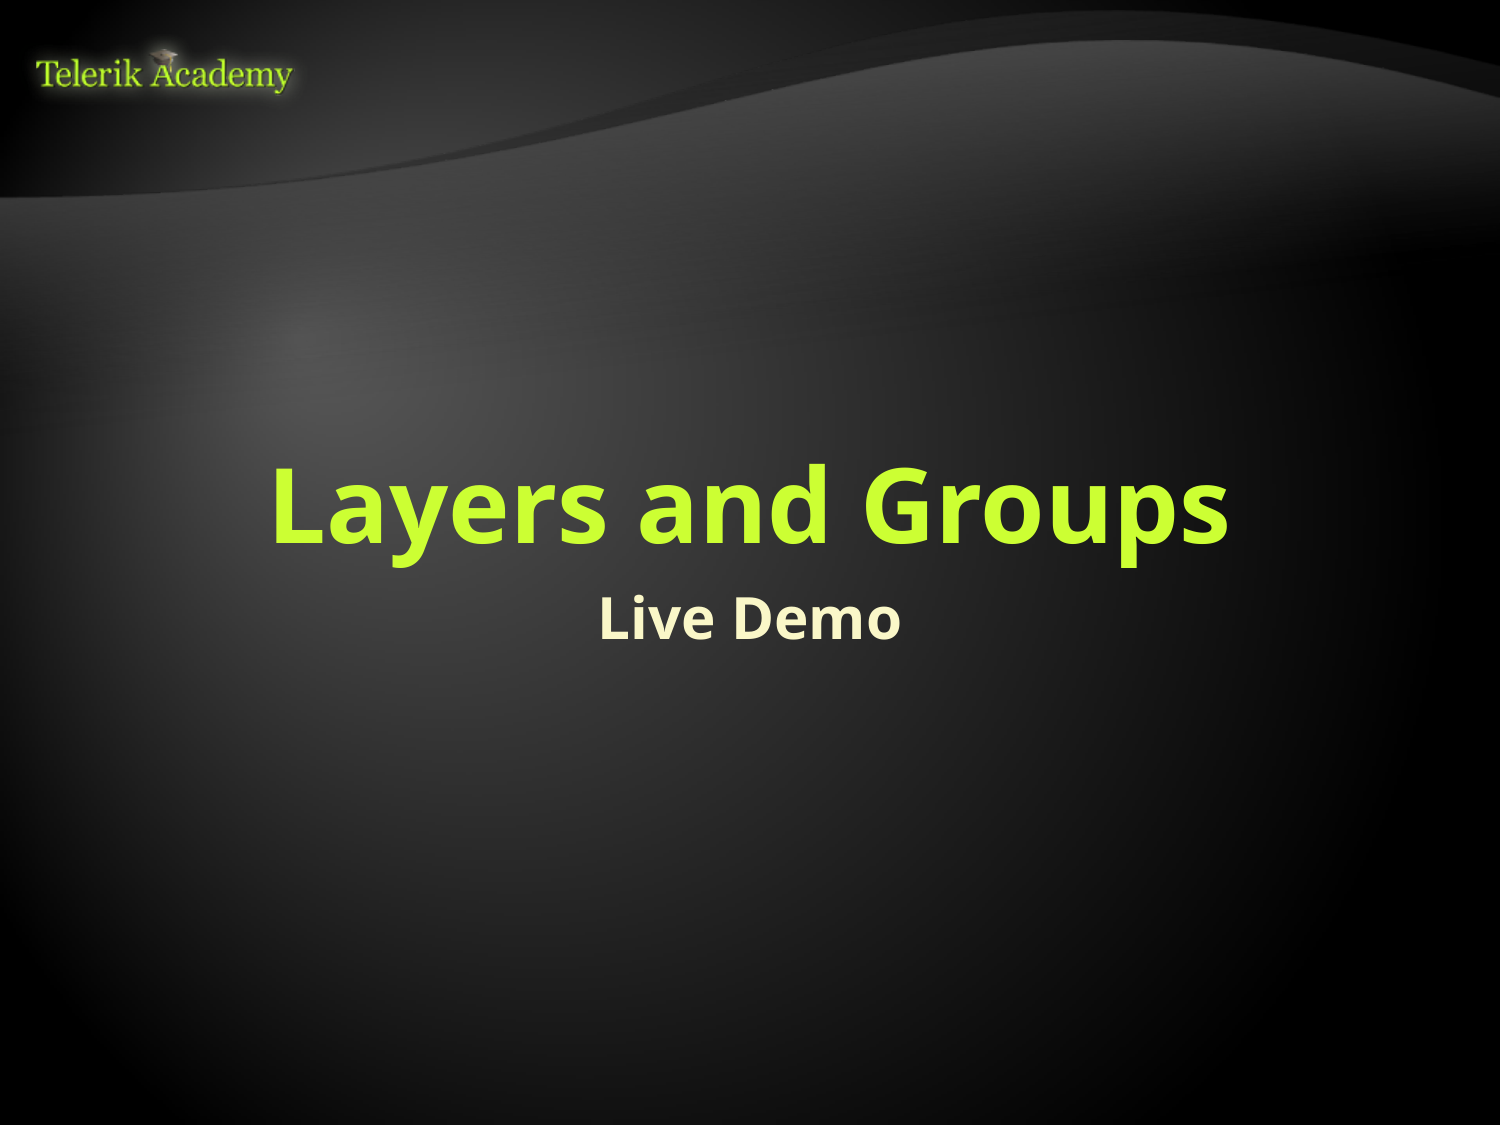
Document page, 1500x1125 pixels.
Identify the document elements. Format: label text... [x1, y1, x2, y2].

subtitle Live Demo [99, 569, 1400, 663]
title Layers and Groups [99, 450, 1400, 563]
picture [0, 0, 1500, 1125]
